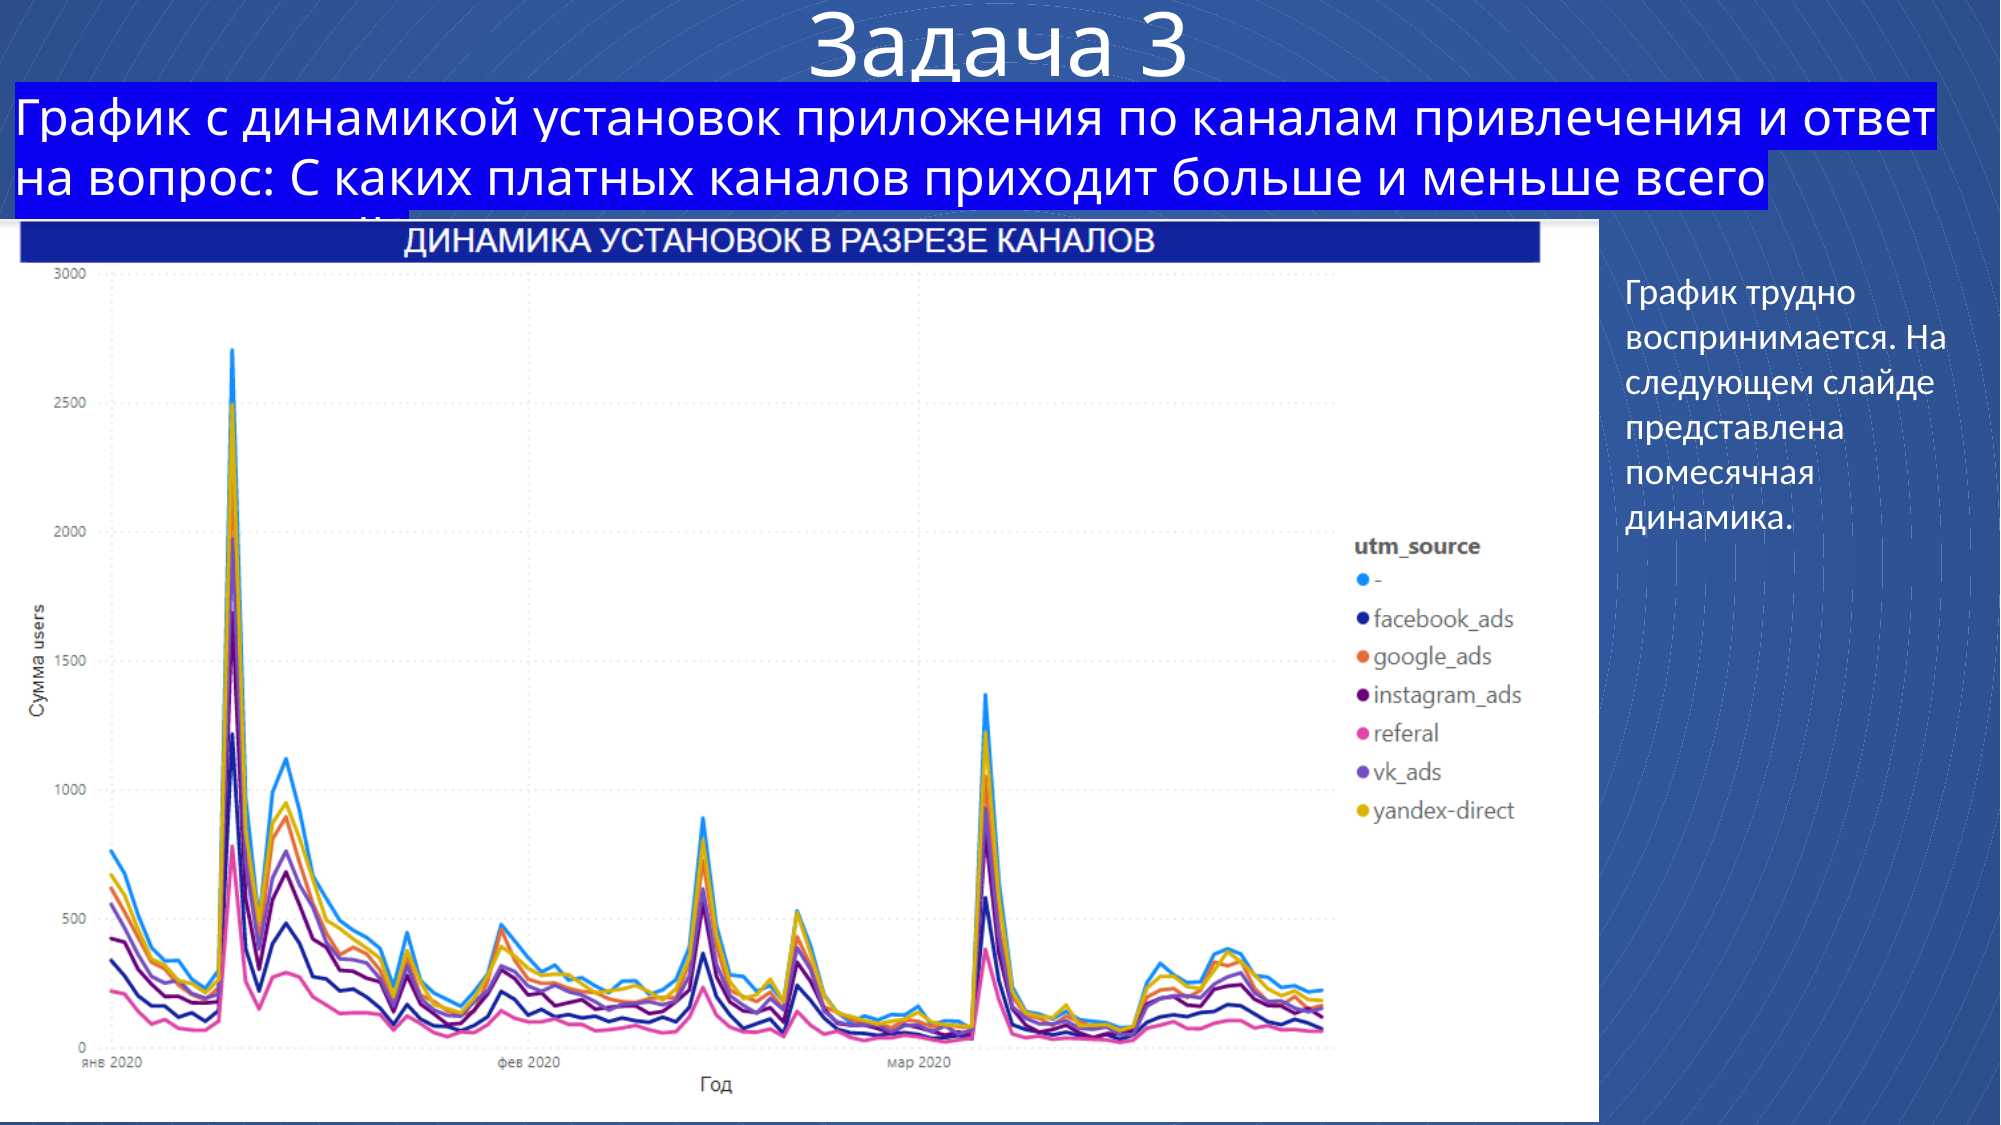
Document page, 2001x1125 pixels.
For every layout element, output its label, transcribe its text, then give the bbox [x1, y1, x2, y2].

picture [0, 219, 1599, 1122]
title Задача 3 [0, 0, 2000, 78]
text_box График с динамикой установок приложения по каналам привлечения и ответ на вопрос: С каких платных каналов приходит больше и меньше всего пользователей? [0, 78, 2000, 273]
text_box График трудно воспринимается. На следующем слайде представлена помесячная динамика. [1610, 259, 2000, 545]
